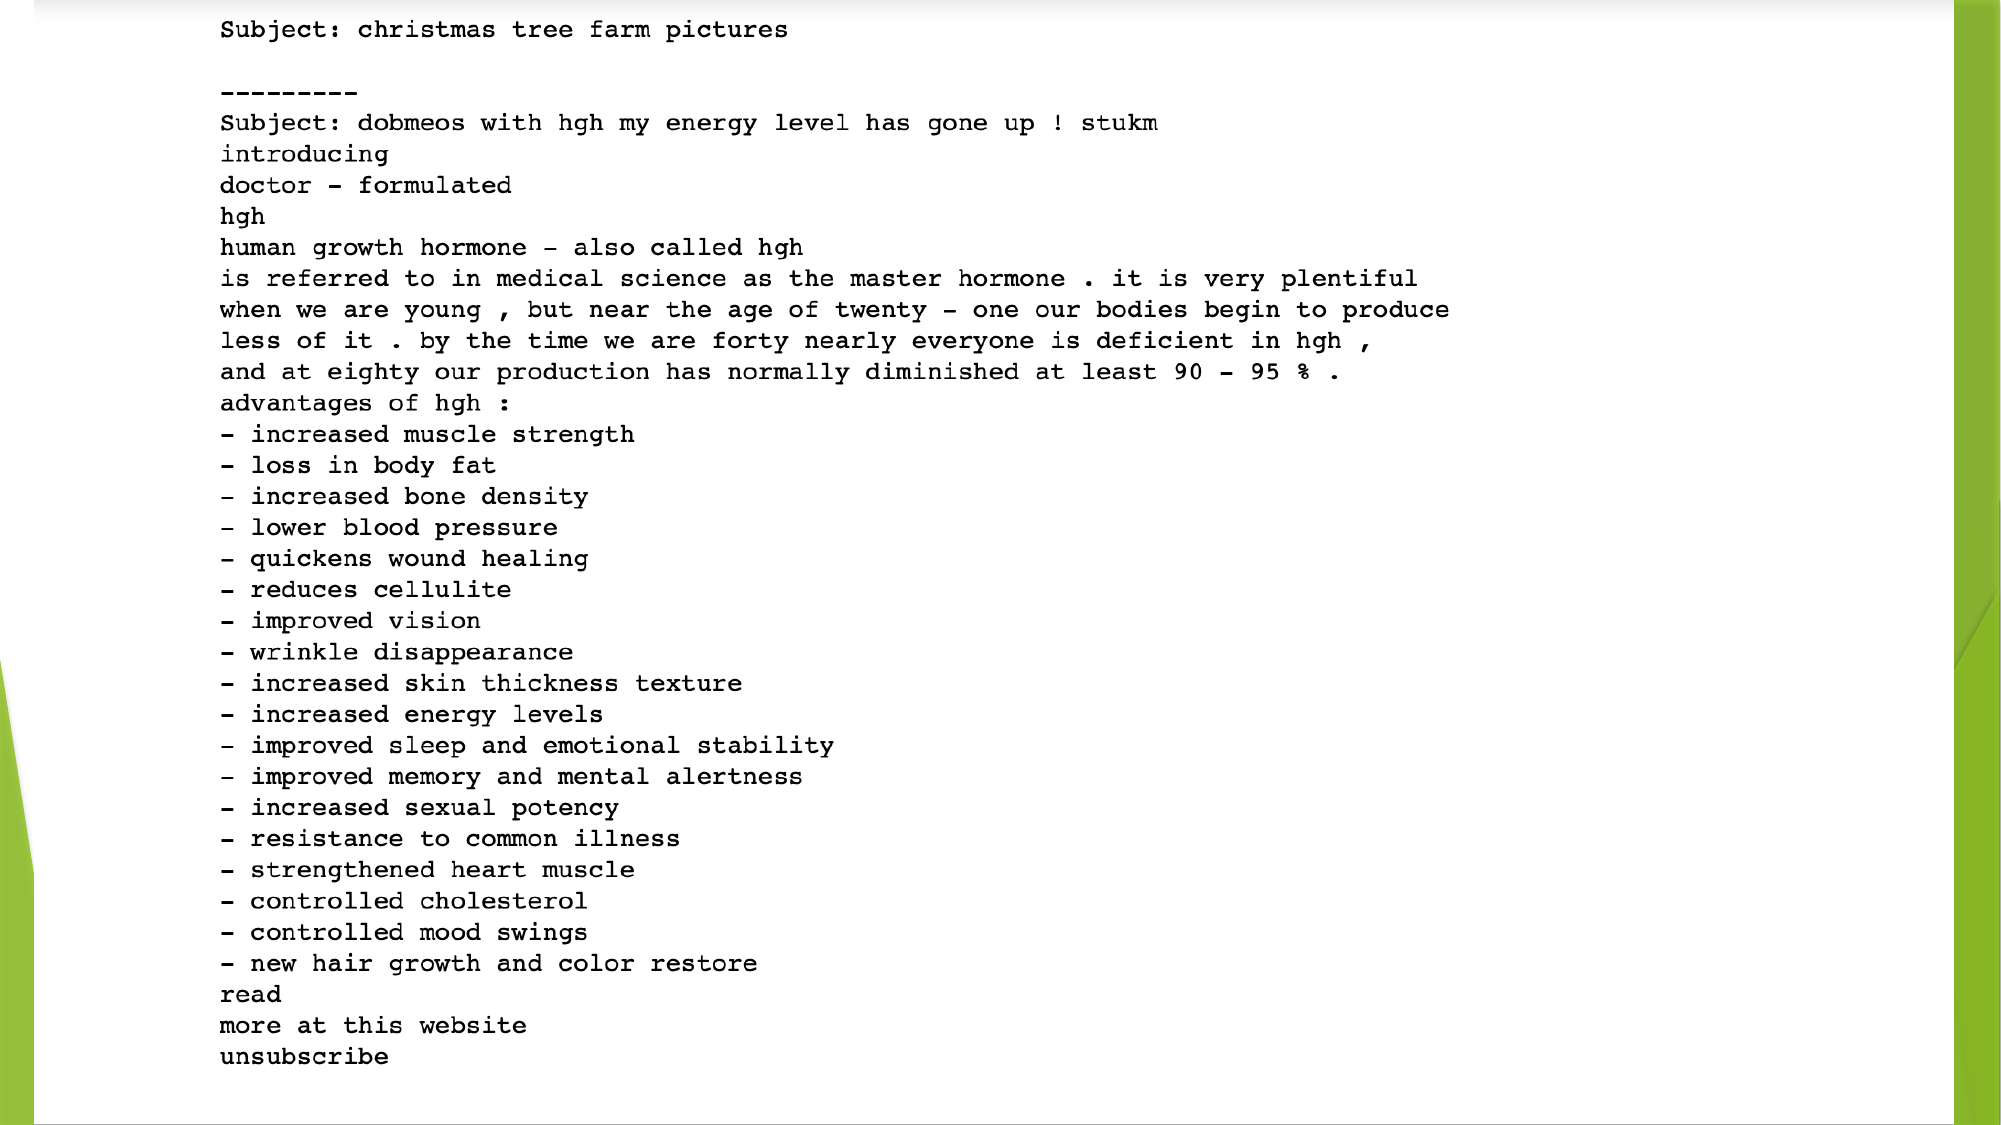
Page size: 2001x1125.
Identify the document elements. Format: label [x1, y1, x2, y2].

list [34, 0, 1955, 1125]
